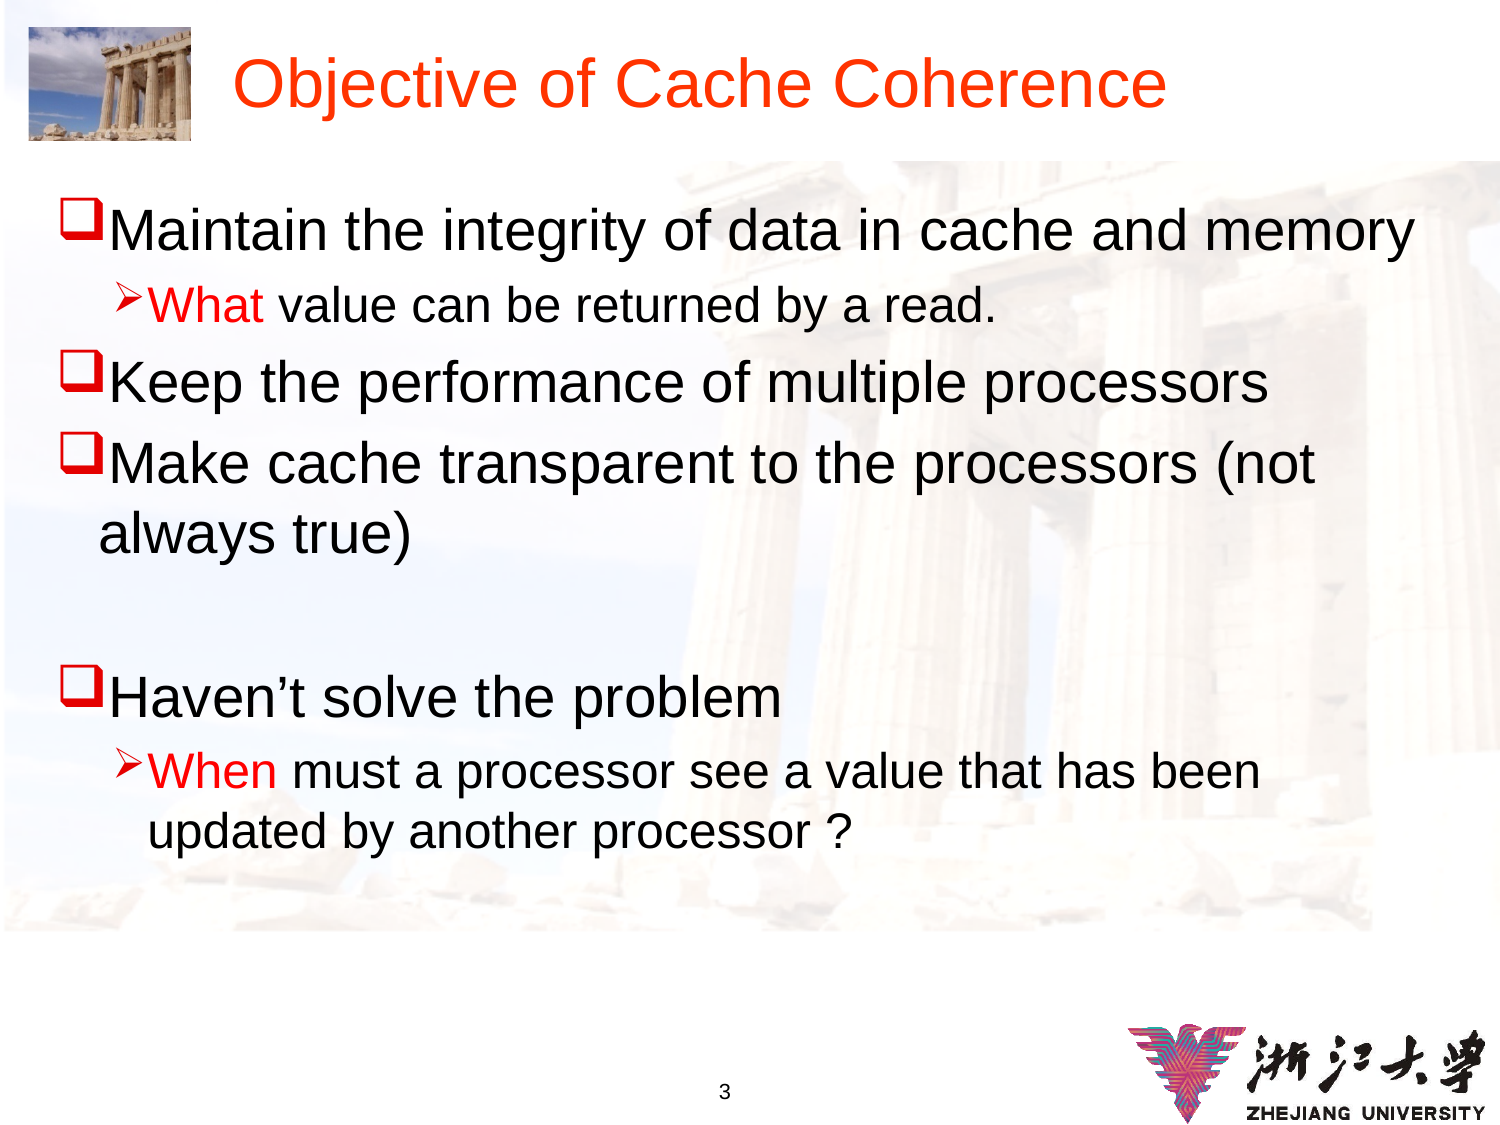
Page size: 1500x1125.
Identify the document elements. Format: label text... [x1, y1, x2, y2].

title Objective of Cache Coherence [217, 0, 1500, 161]
picture [0, 0, 1500, 1125]
list Maintain the integrity of data in cache and memory What value can be returned by a read. Keep the performance of multiple processors Make cache transparent to the processors (not always true) Haven’t solve the problem When must a processor see a value that has been updated by another processor ? [41, 184, 1459, 972]
